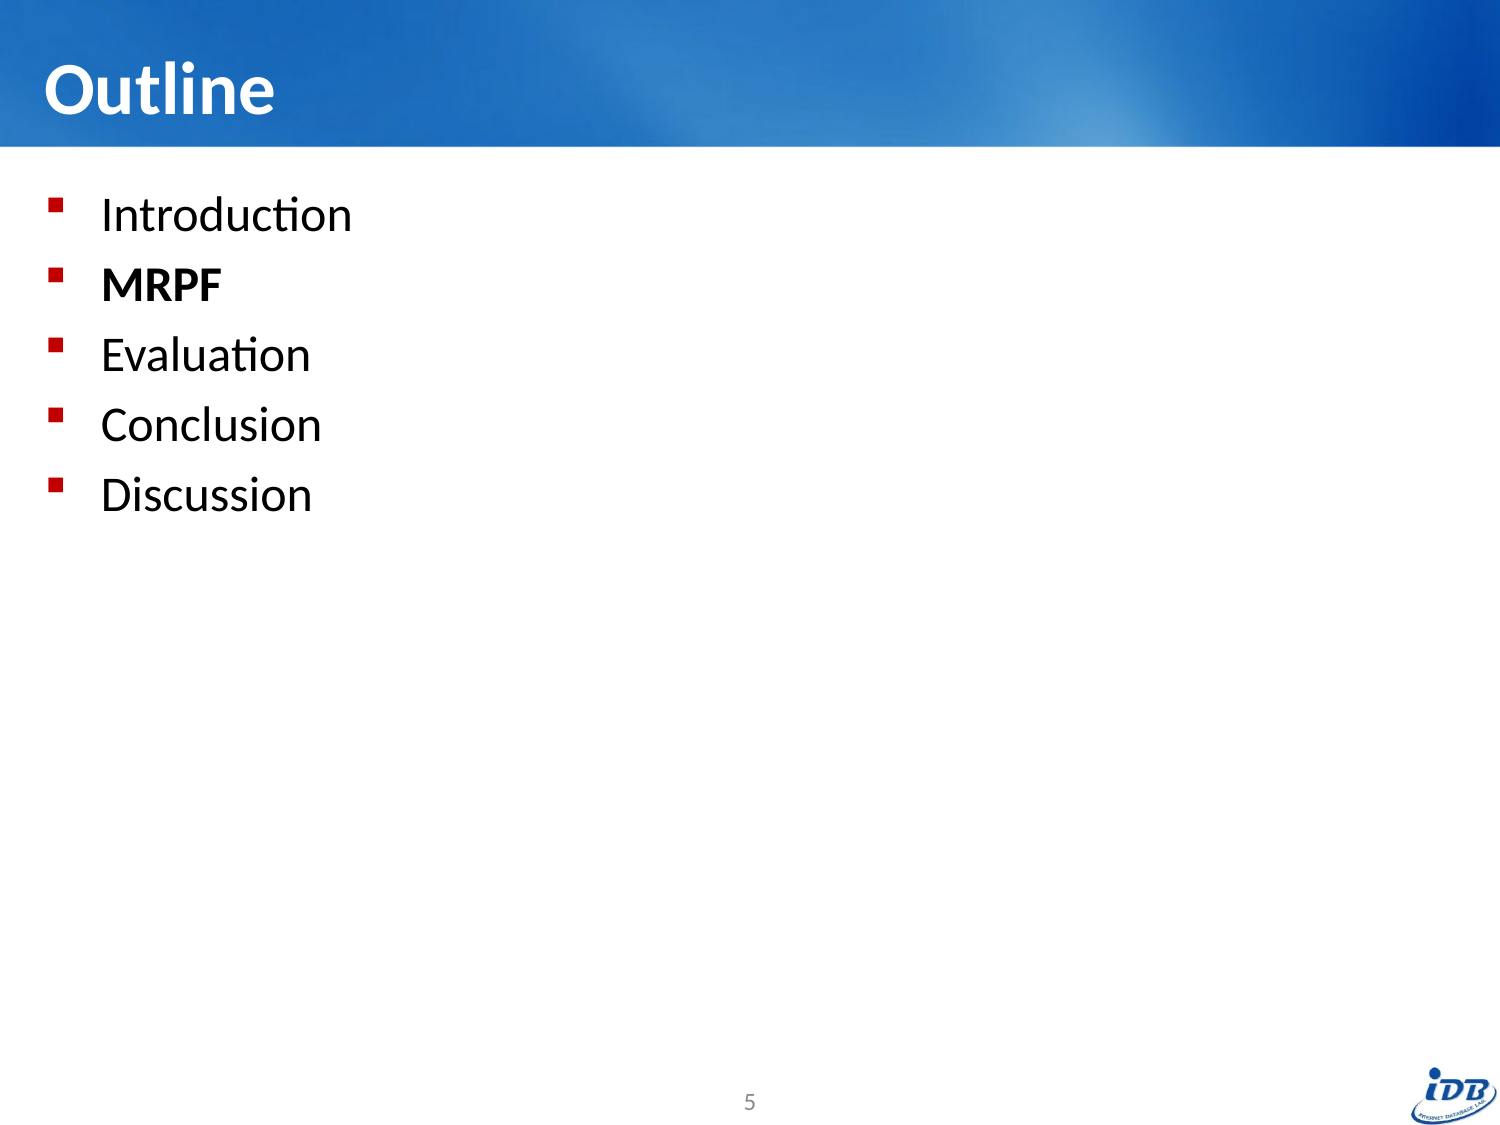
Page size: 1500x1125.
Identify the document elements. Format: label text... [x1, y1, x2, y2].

picture [0, 0, 1500, 1125]
list Introduction MRPF Evaluation Conclusion Discussion [29, 174, 1471, 1071]
slide_number 5 [684, 1082, 816, 1118]
title Outline [29, 19, 1471, 149]
